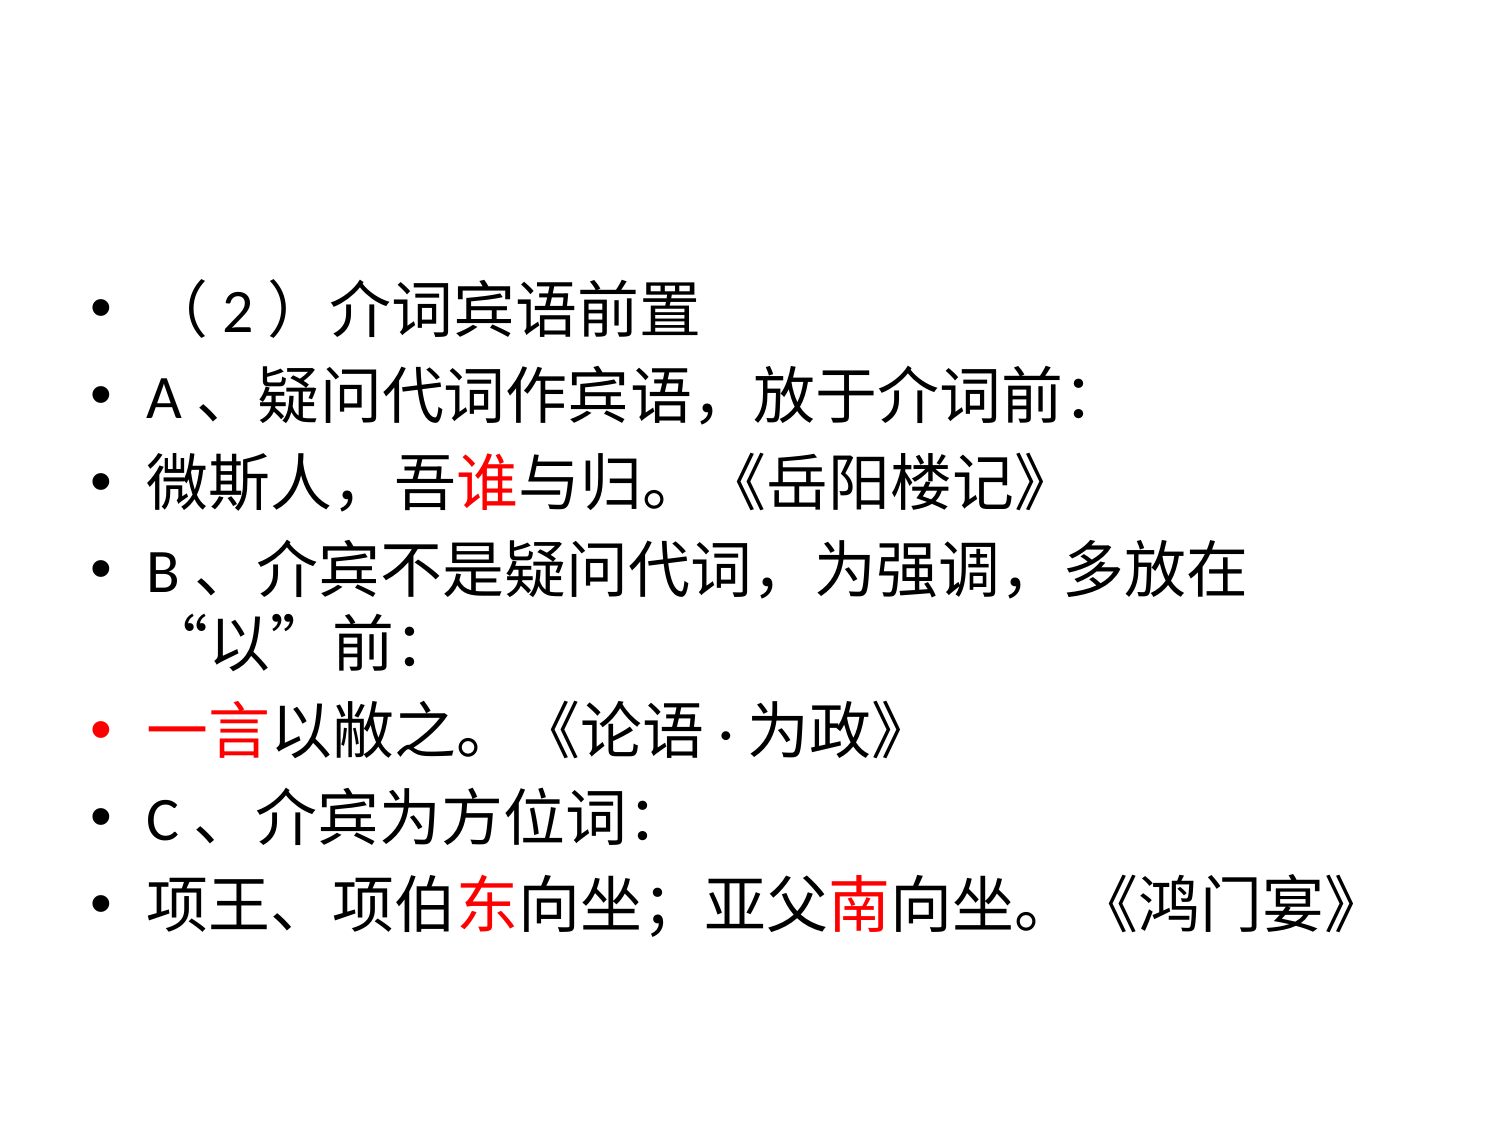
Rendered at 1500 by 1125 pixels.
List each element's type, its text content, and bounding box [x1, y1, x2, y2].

list （2）介词宾语前置 A、疑问代词作宾语，放于介词前： 微斯人，吾谁与归。《岳阳楼记》 B、介宾不是疑问代词，为强调，多放在“以”前： 一言以敝之。《论语·为政》 C、介宾为方位词： 项王、项伯东向坐；亚父南向坐。《鸿门宴》 [75, 262, 1425, 1005]
